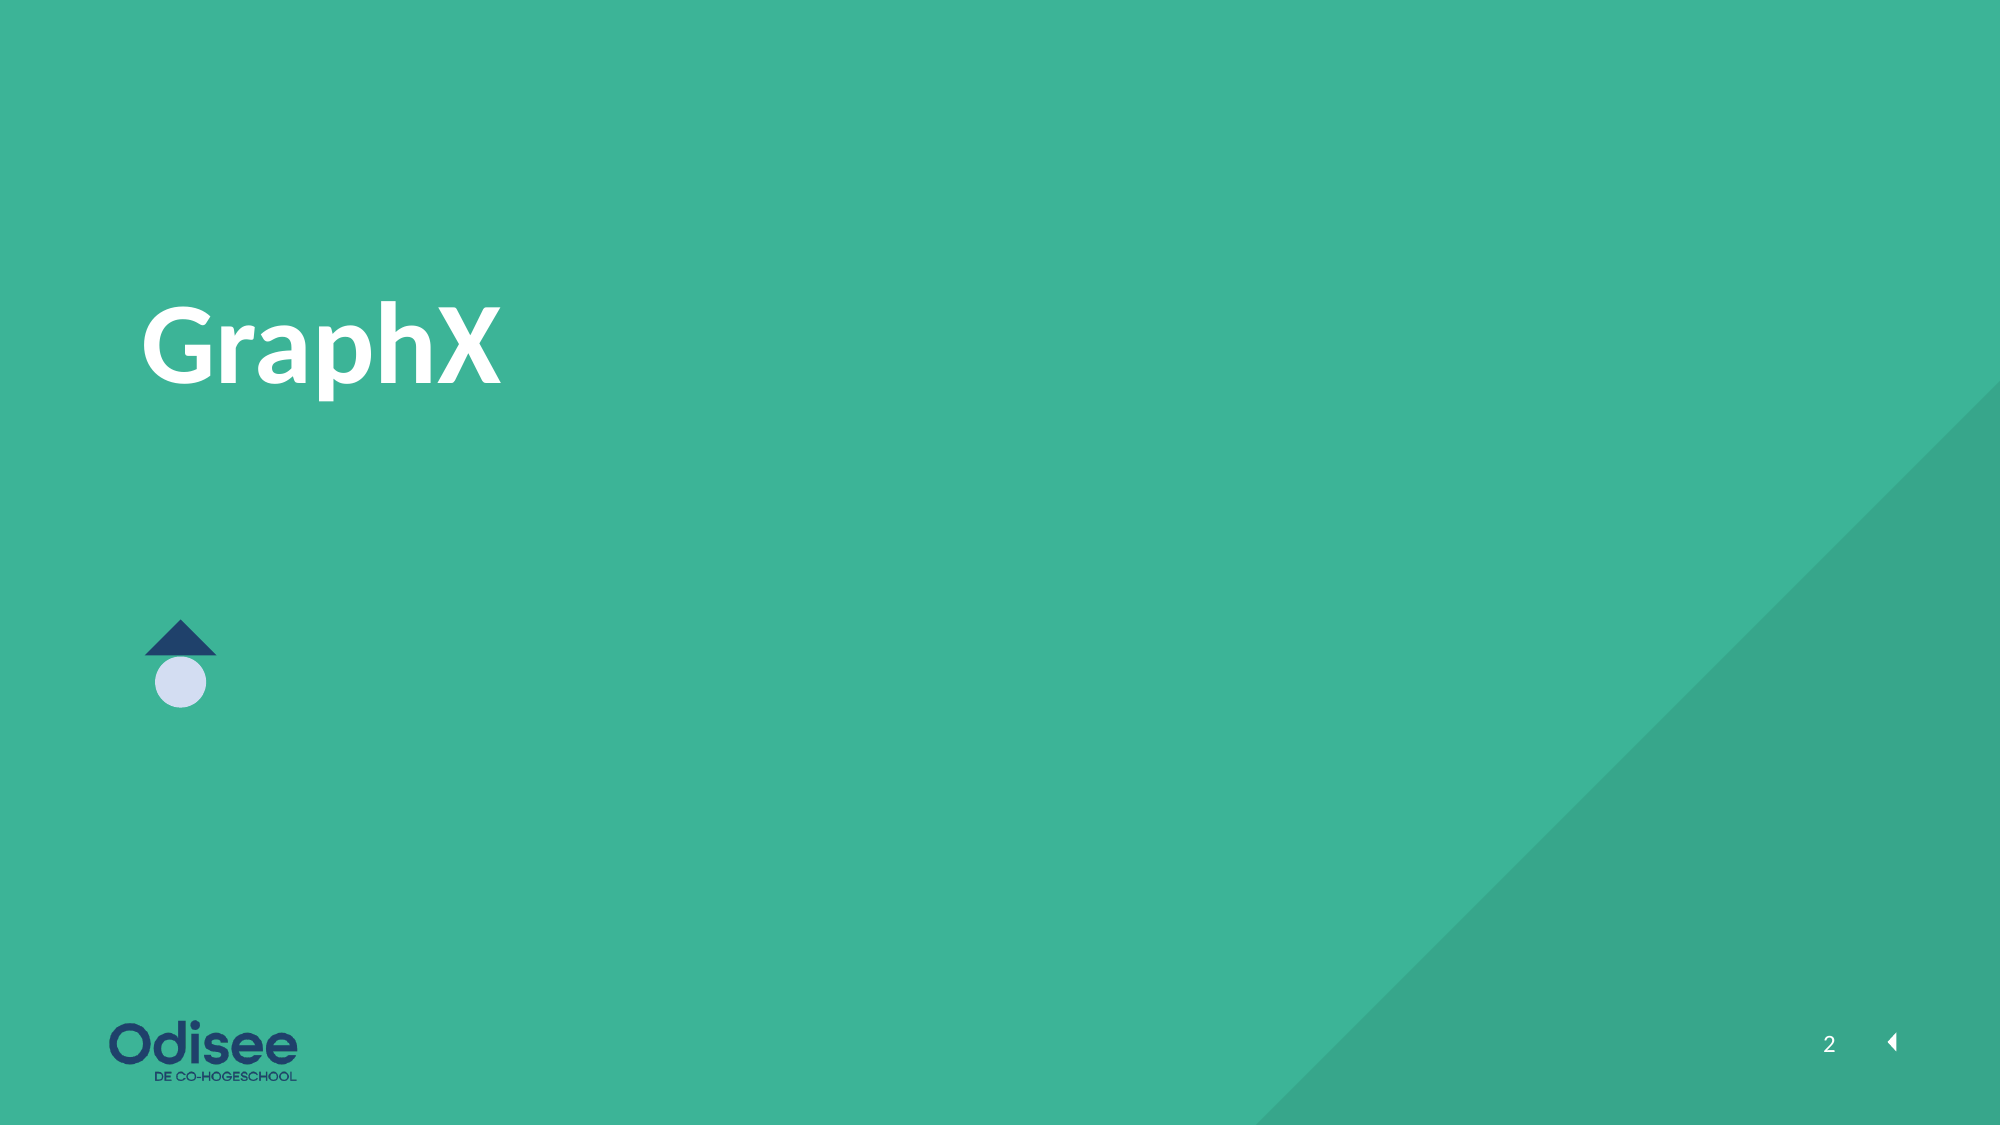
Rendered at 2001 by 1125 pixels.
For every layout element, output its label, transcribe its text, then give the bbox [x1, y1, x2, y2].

slide_number 2 [1823, 1027, 1871, 1088]
title GraphX [141, 168, 1790, 406]
picture [108, 1020, 298, 1081]
